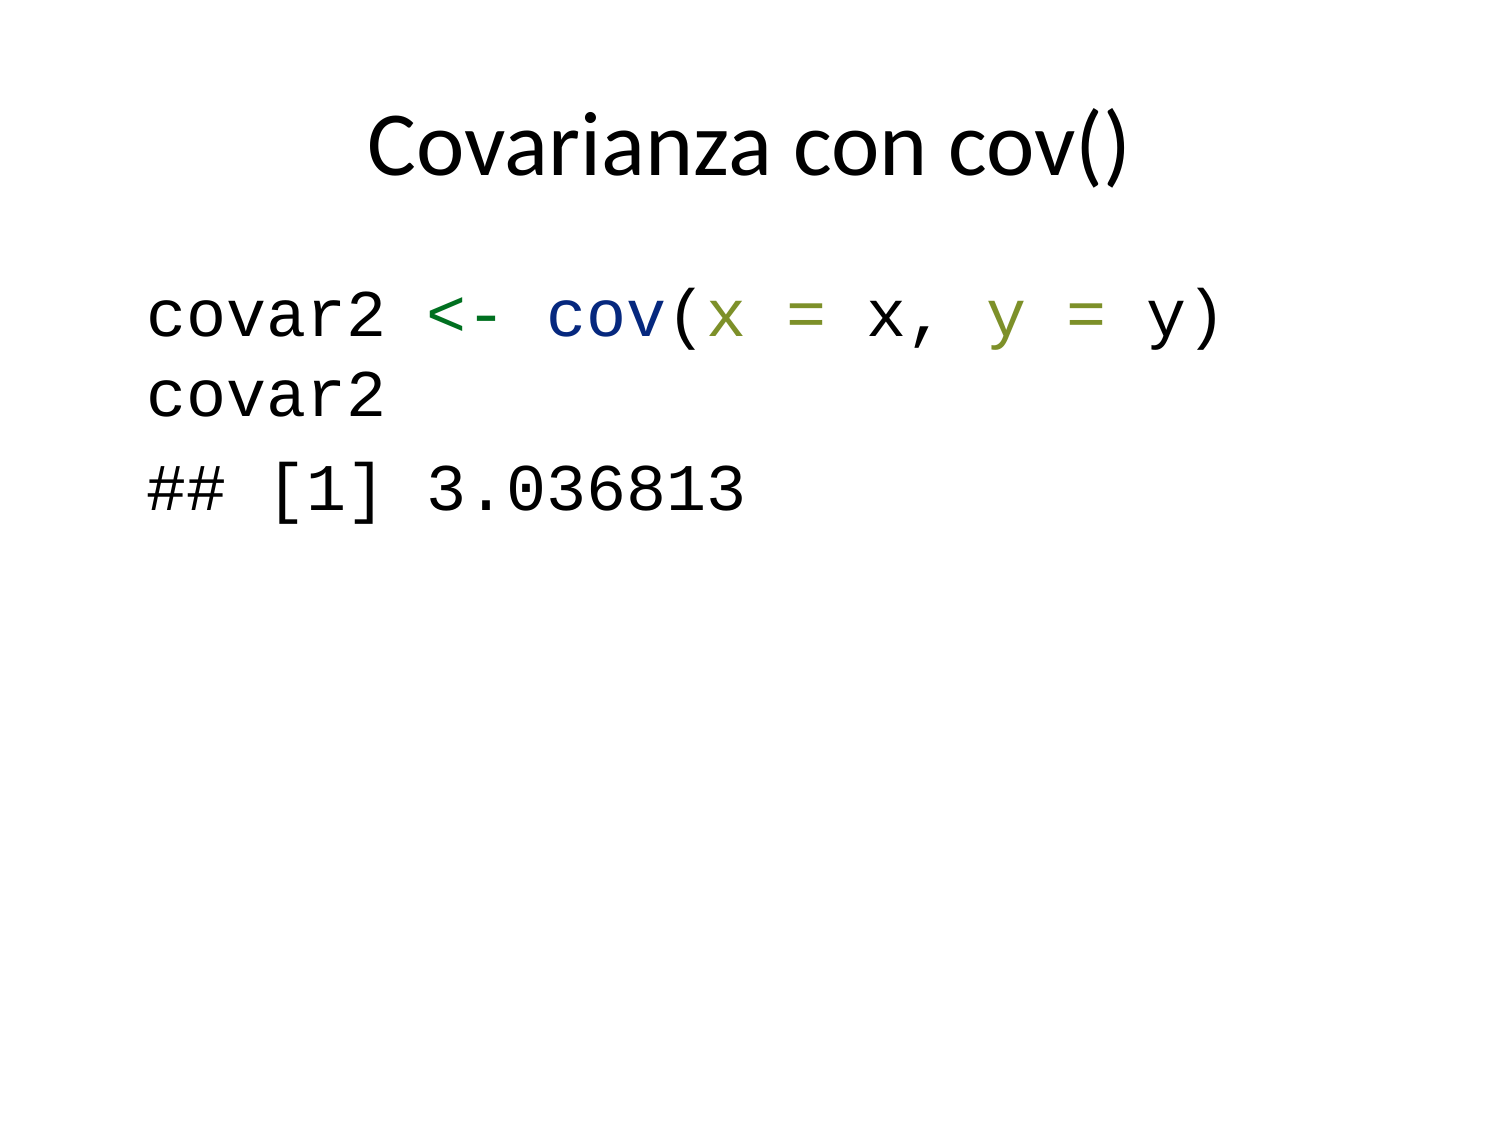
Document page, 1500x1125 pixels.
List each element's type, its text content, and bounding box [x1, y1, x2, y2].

list covar2 <- cov(x = x, y = y) covar2 ## [1] 3.036813 [75, 262, 1425, 1005]
title Covarianza con cov() [75, 45, 1425, 233]
